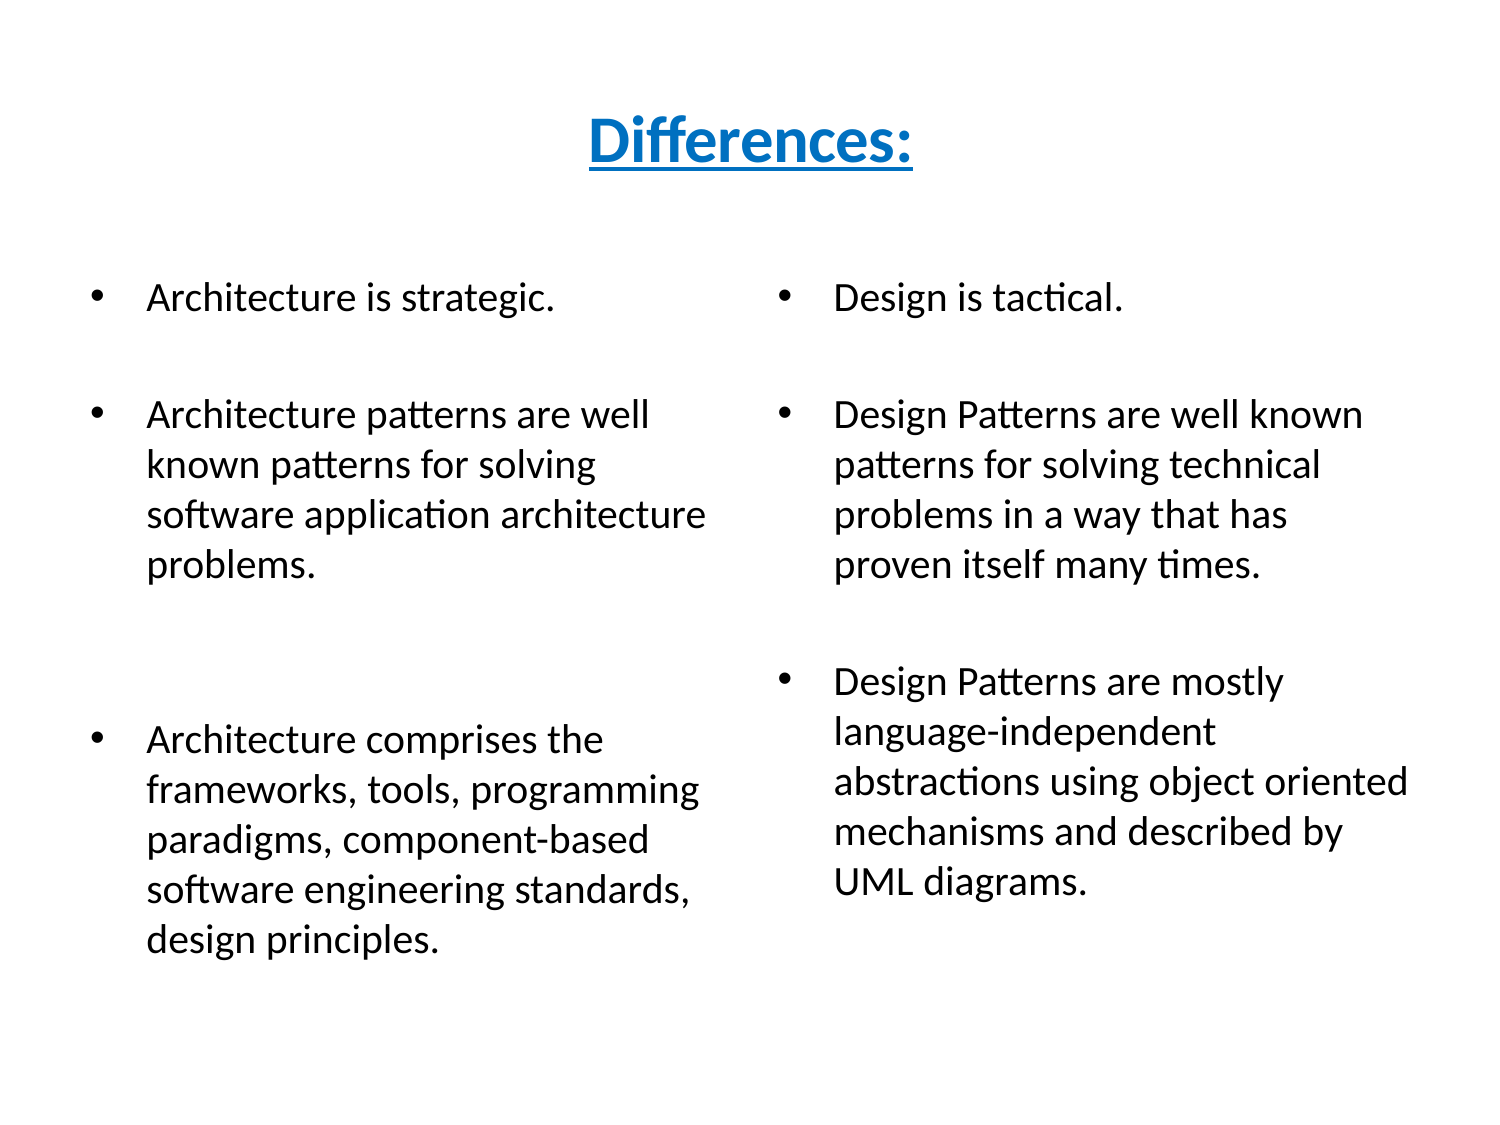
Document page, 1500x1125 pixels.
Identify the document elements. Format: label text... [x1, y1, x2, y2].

list Architecture is strategic. Architecture patterns are well known patterns for solving software application architecture problems. Architecture comprises the frameworks, tools, programming paradigms, component-based software engineering standards, design principles. [75, 262, 738, 1005]
list Design is tactical. Design Patterns are well known patterns for solving technical problems in a way that has proven itself many times. Design Patterns are mostly language-independent abstractions using object oriented mechanisms and described by UML diagrams. [762, 262, 1425, 1005]
title Differences: [103, 59, 1397, 213]
